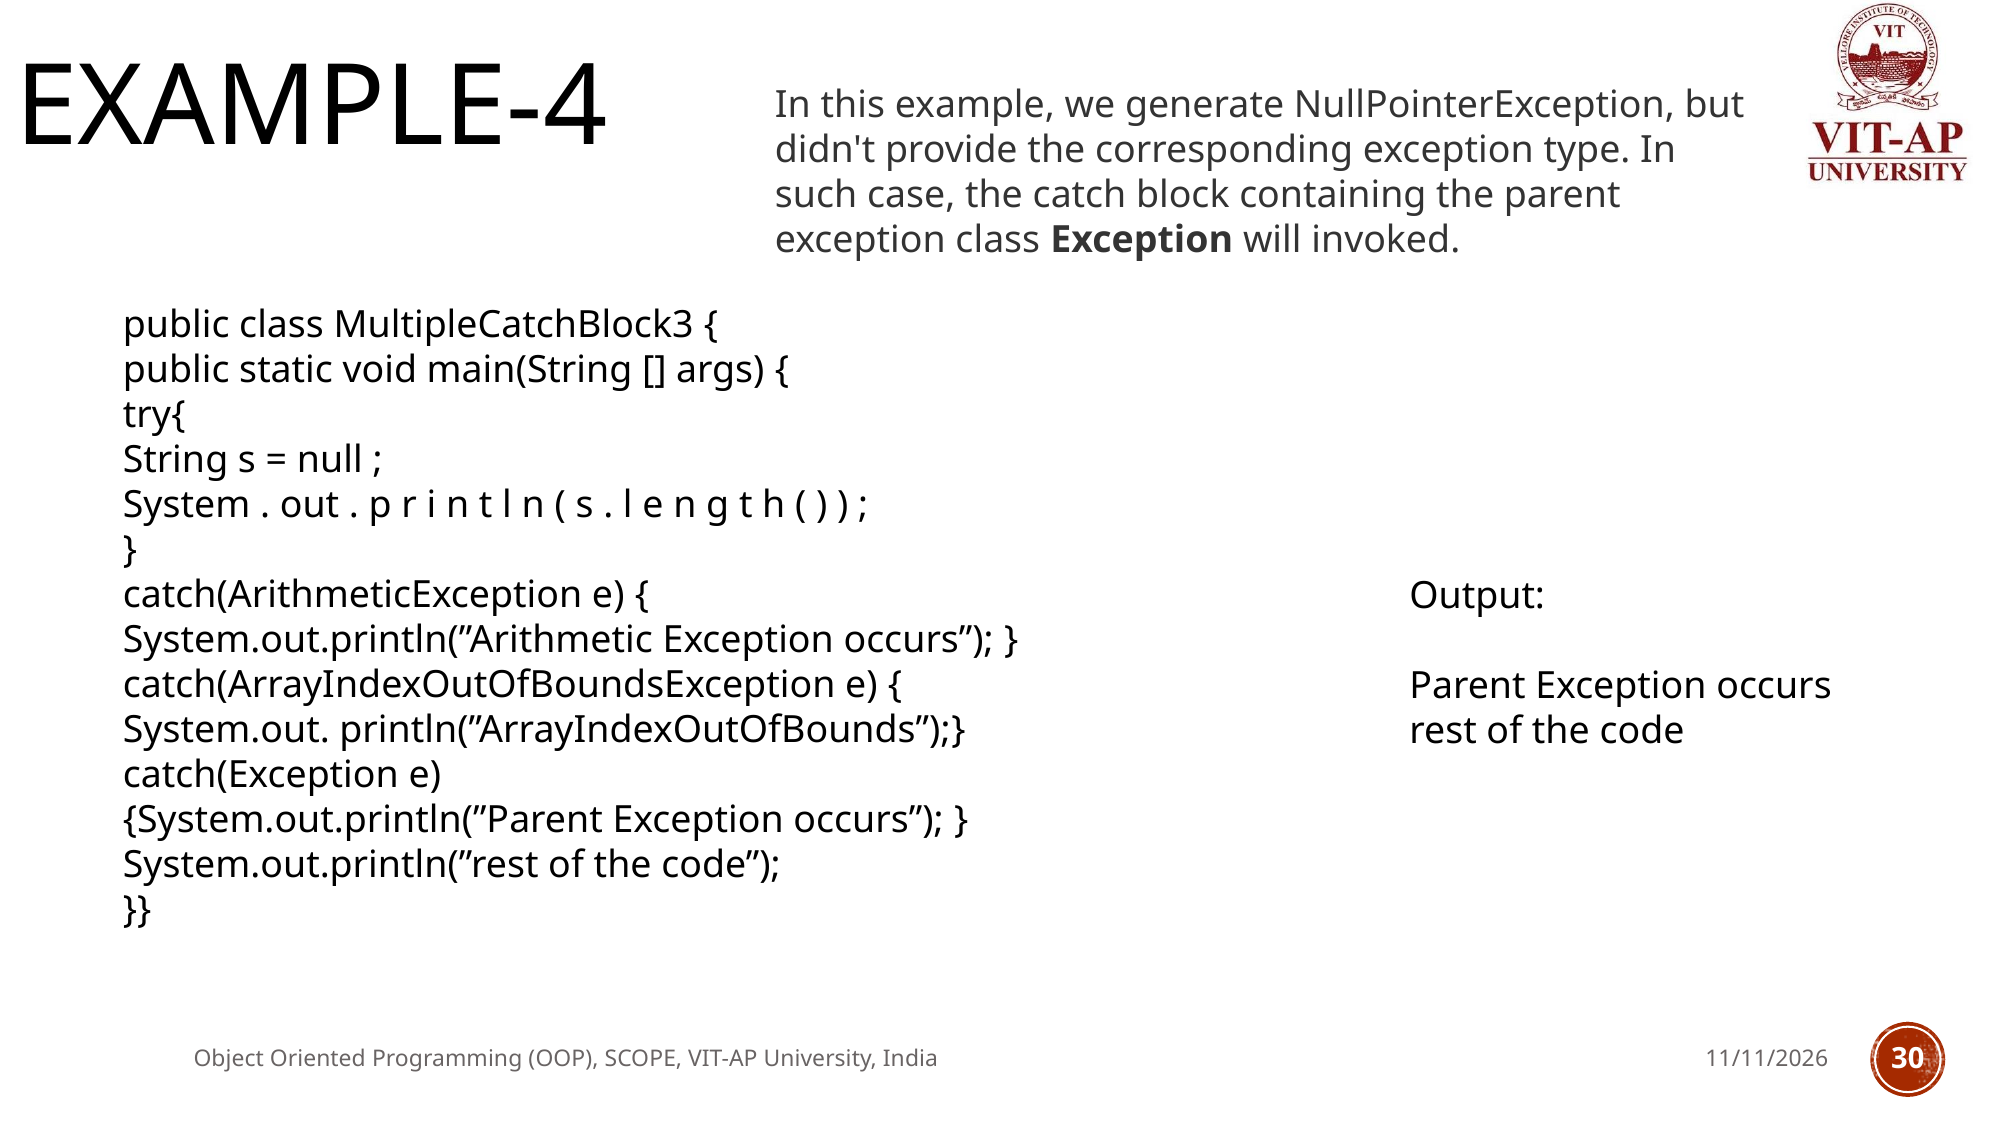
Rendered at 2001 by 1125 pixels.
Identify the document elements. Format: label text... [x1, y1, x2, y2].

picture [1784, 0, 2000, 216]
slide_number 30 [1855, 1028, 1961, 1089]
text_box Output: Parent Exception occurs rest of the code [1394, 563, 1847, 759]
text_box public class MultipleCatchBlock3 { public static void main(String [] args) { try{ String s = null ; System . out . p r i n t l n ( s . l e n g t h ( ) ) ; } catch(ArithmeticException e) { System.out.println(”Arithmetic Exception occurs”); } catch(ArrayIndexOutOfBoundsException e) { System.out. println(”ArrayIndexOutOfBounds”);} catch(Exception e) {System.out.println(”Parent Exception occurs”); } System.out.println(”rest of the code”); }} [108, 292, 1170, 938]
footer Object Oriented Programming (OOP), SCOPE, VIT-AP University, India [178, 1028, 1217, 1089]
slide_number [1306, 1028, 1844, 1089]
title Example-4 [0, 0, 1650, 240]
text_box In this example, we generate NullPointerException, but didn't provide the corresponding exception type. In such case, the catch block containing the parent exception class Exception will invoked. [760, 72, 1761, 268]
